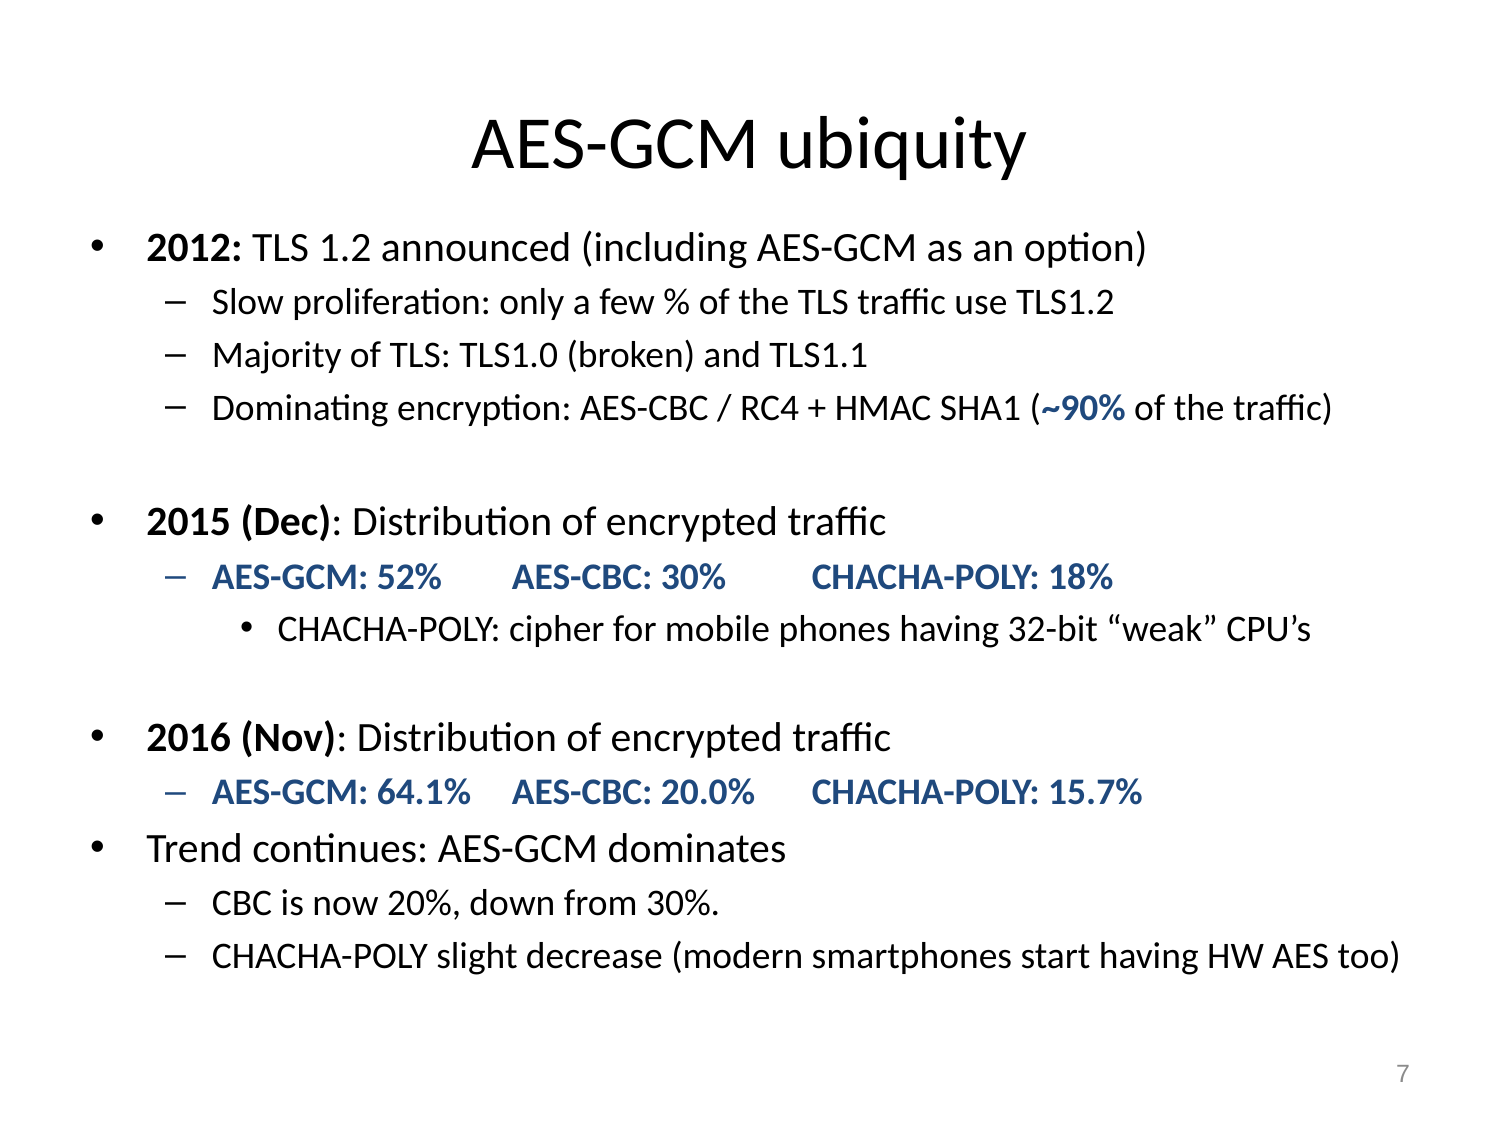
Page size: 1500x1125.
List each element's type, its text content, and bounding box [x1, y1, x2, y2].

title AES-GCM ubiquity [74, 44, 1426, 212]
list 2012: TLS 1.2 announced (including AES-GCM as an option) Slow proliferation: only a few % of the TLS traffic use TLS1.2 Majority of TLS: TLS1.0 (broken) and TLS1.1 Dominating encryption: AES-CBC / RC4 + HMAC SHA1 (~90% of the traffic) 2015 (Dec): Distribution of encrypted traffic AES-GCM: 52% AES-CBC: 30% CHACHA-POLY: 18% CHACHA-POLY: cipher for mobile phones having 32-bit “weak” CPU’s 2016 (Nov): Distribution of encrypted traffic AES-GCM: 64.1% AES-CBC: 20.0% CHACHA-POLY: 15.7% Trend continues: AES-GCM dominates CBC is now 20%, down from 30%. CHACHA-POLY slight decrease (modern smartphones start having HW AES too) [74, 212, 1426, 1006]
slide_number 7 [1074, 1042, 1425, 1103]
